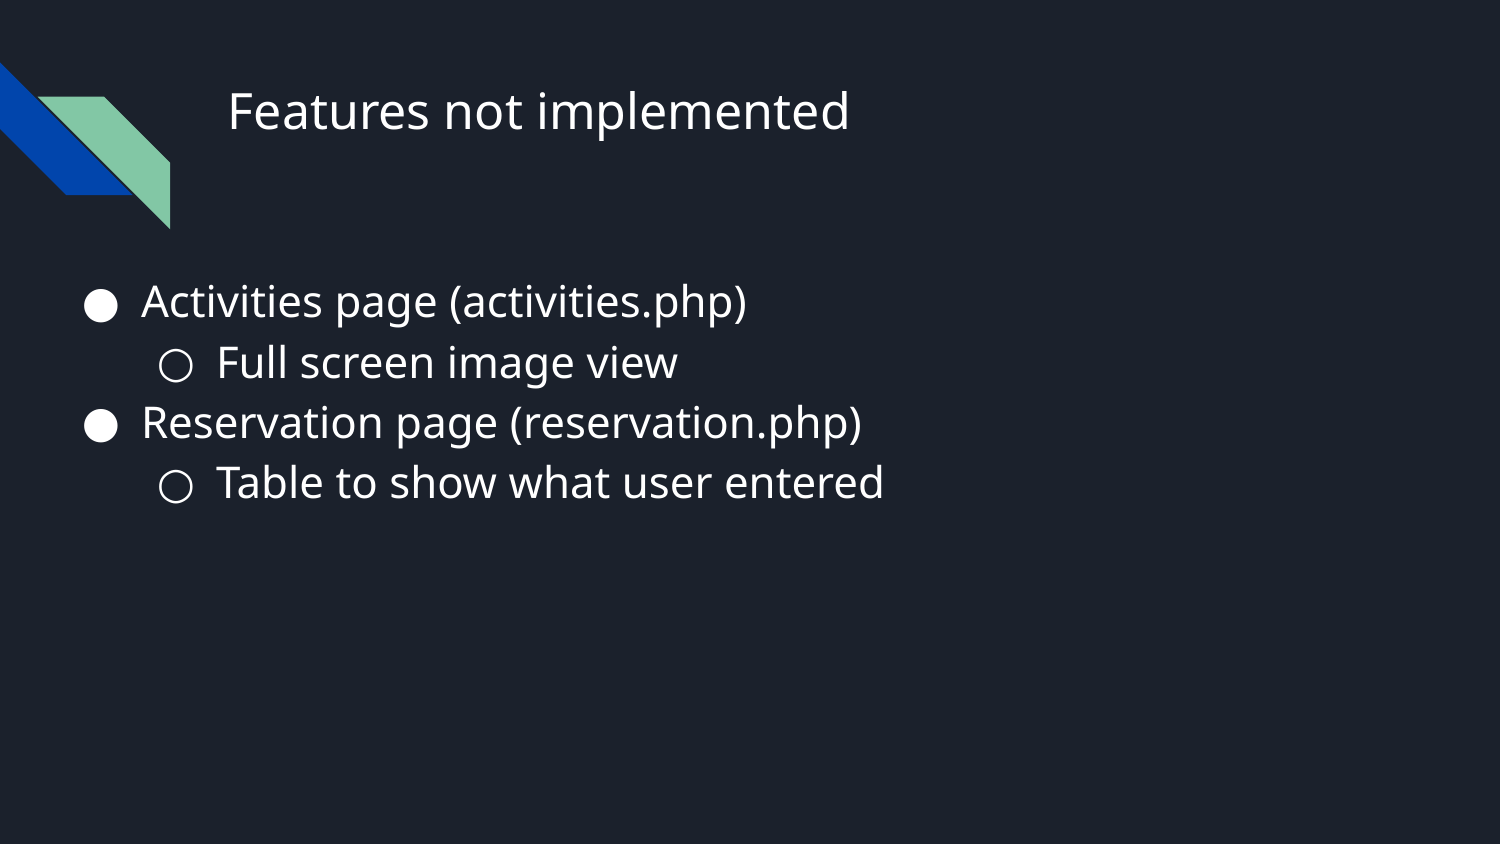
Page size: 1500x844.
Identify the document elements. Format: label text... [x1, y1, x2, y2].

title Features not implemented [212, 64, 1368, 215]
list Activities page (activities.php) Full screen image view Reservation page (reservation.php) Table to show what user entered [51, 251, 1449, 829]
